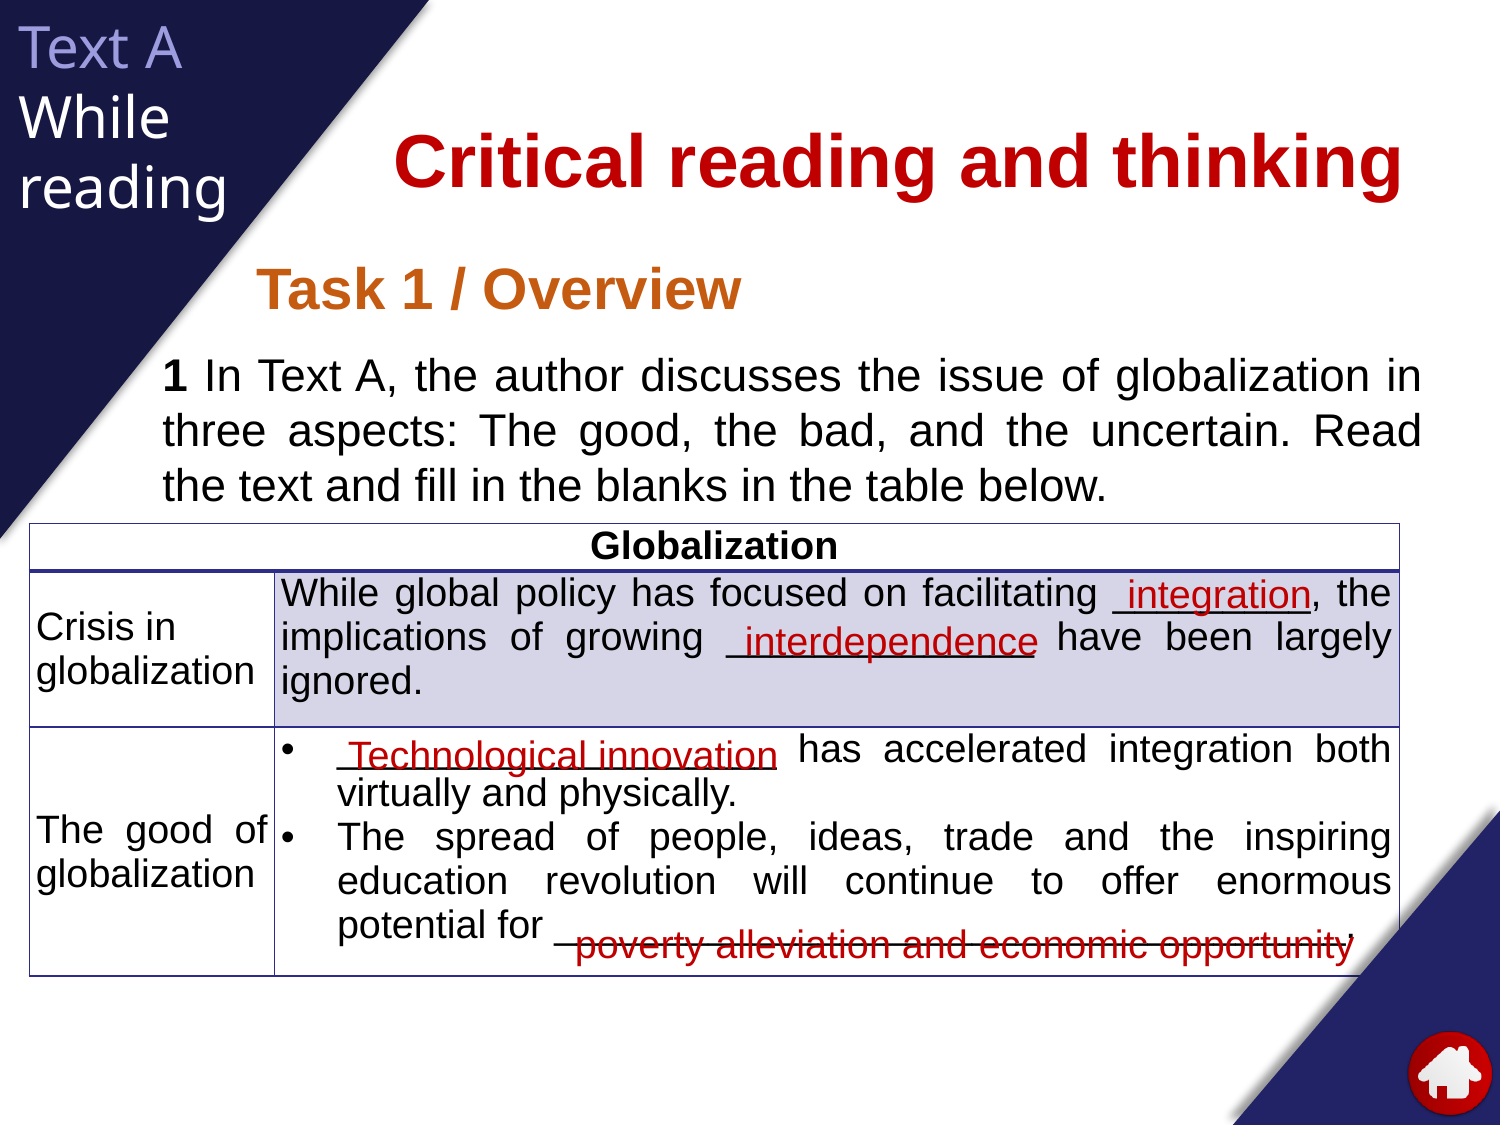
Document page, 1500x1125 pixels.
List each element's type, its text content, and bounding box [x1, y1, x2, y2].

table_header Globalization [30, 524, 1399, 569]
text_box interdependence [730, 608, 1055, 671]
text_box 1 In Text A, the author discusses the issue of globalization in three aspects: The good, the bad, and the uncertain. Read the text and fill in the blanks in the table below. [147, 338, 1439, 518]
text_box Task 1 / Overview [242, 243, 786, 329]
text_box Technological innovation [333, 722, 794, 785]
text_box poverty alleviation and economic opportunity [559, 911, 1371, 974]
text_box integration [1112, 561, 1328, 624]
text_box [337, 0, 431, 118]
picture [1399, 1024, 1500, 1125]
table_cell Crisis in globalization [30, 573, 274, 726]
text_box [1231, 808, 1500, 1125]
text_box Critical reading and thinking [378, 105, 1420, 210]
text_box Text A While reading [3, 0, 337, 236]
table_cell ____________________ has accelerated integration both virtually and physically. The spread of people, ideas, trade and the inspiring education revolution will continue to offer enormous potential for ____________________________________. [275, 728, 1399, 975]
table_cell While global policy has focused on facilitating _________, the implications of growing ______________ have been largely ignored. [275, 573, 1399, 726]
text_box [0, 0, 243, 541]
table_cell The good of globalization [30, 728, 274, 975]
